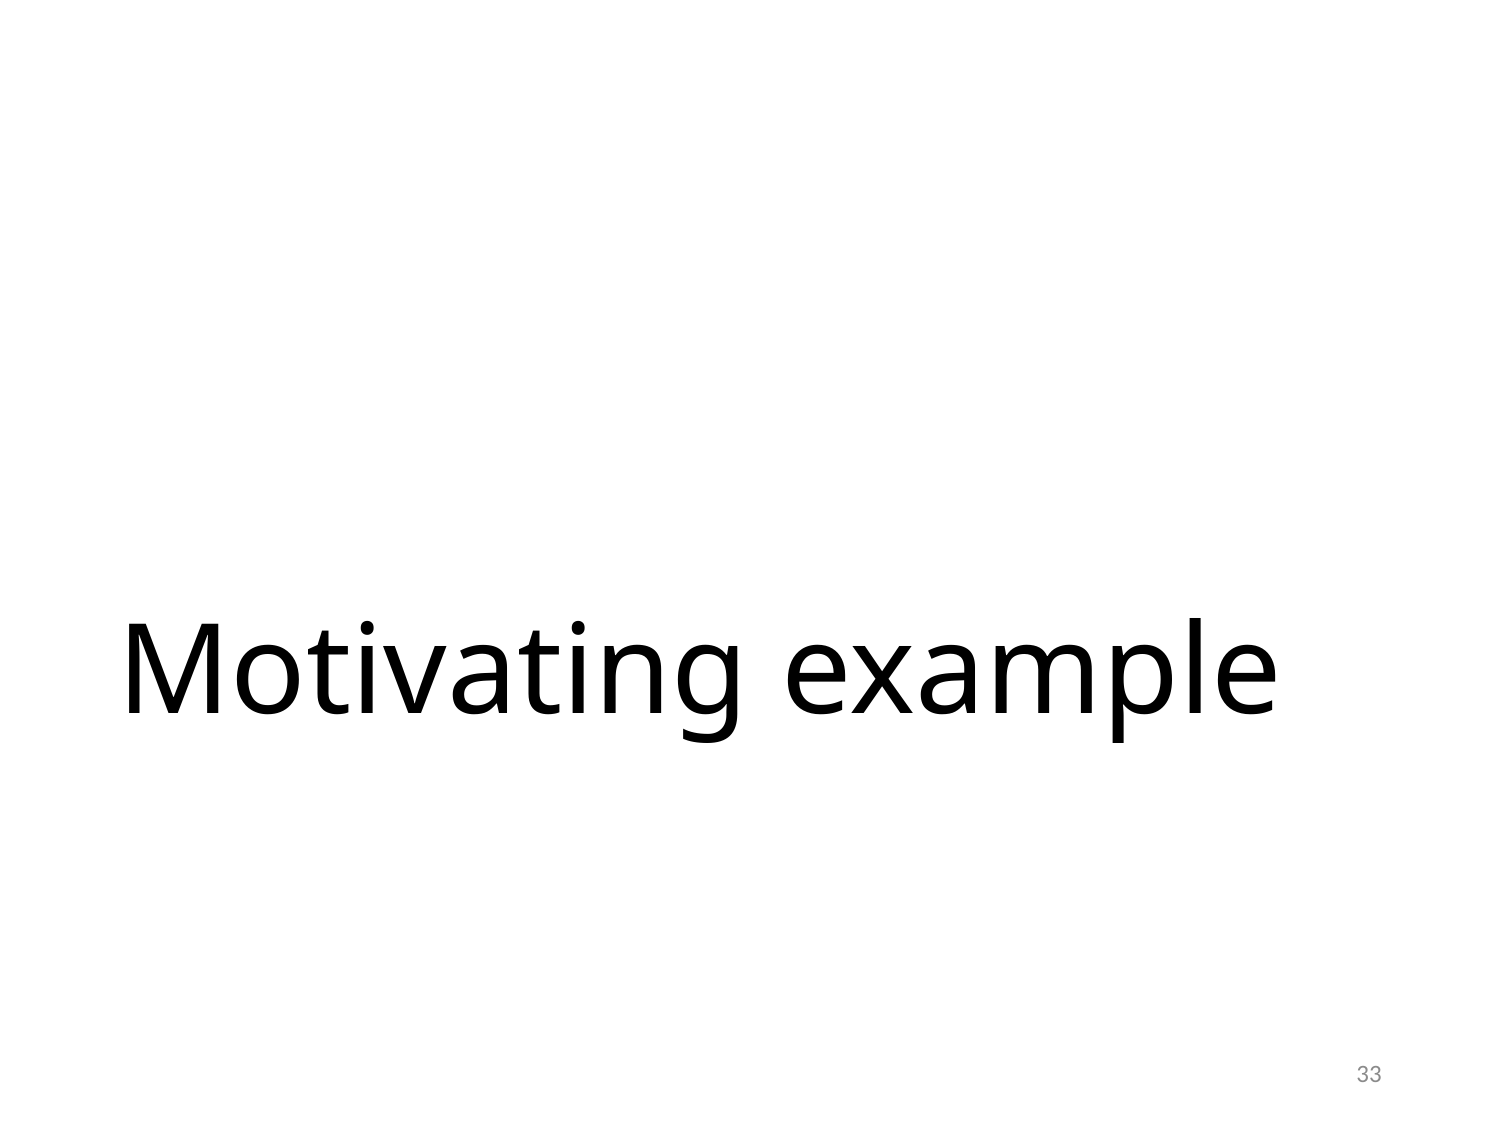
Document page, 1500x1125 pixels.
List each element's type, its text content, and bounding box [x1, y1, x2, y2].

slide_number 33 [1059, 1042, 1397, 1103]
title Motivating example [102, 280, 1397, 749]
